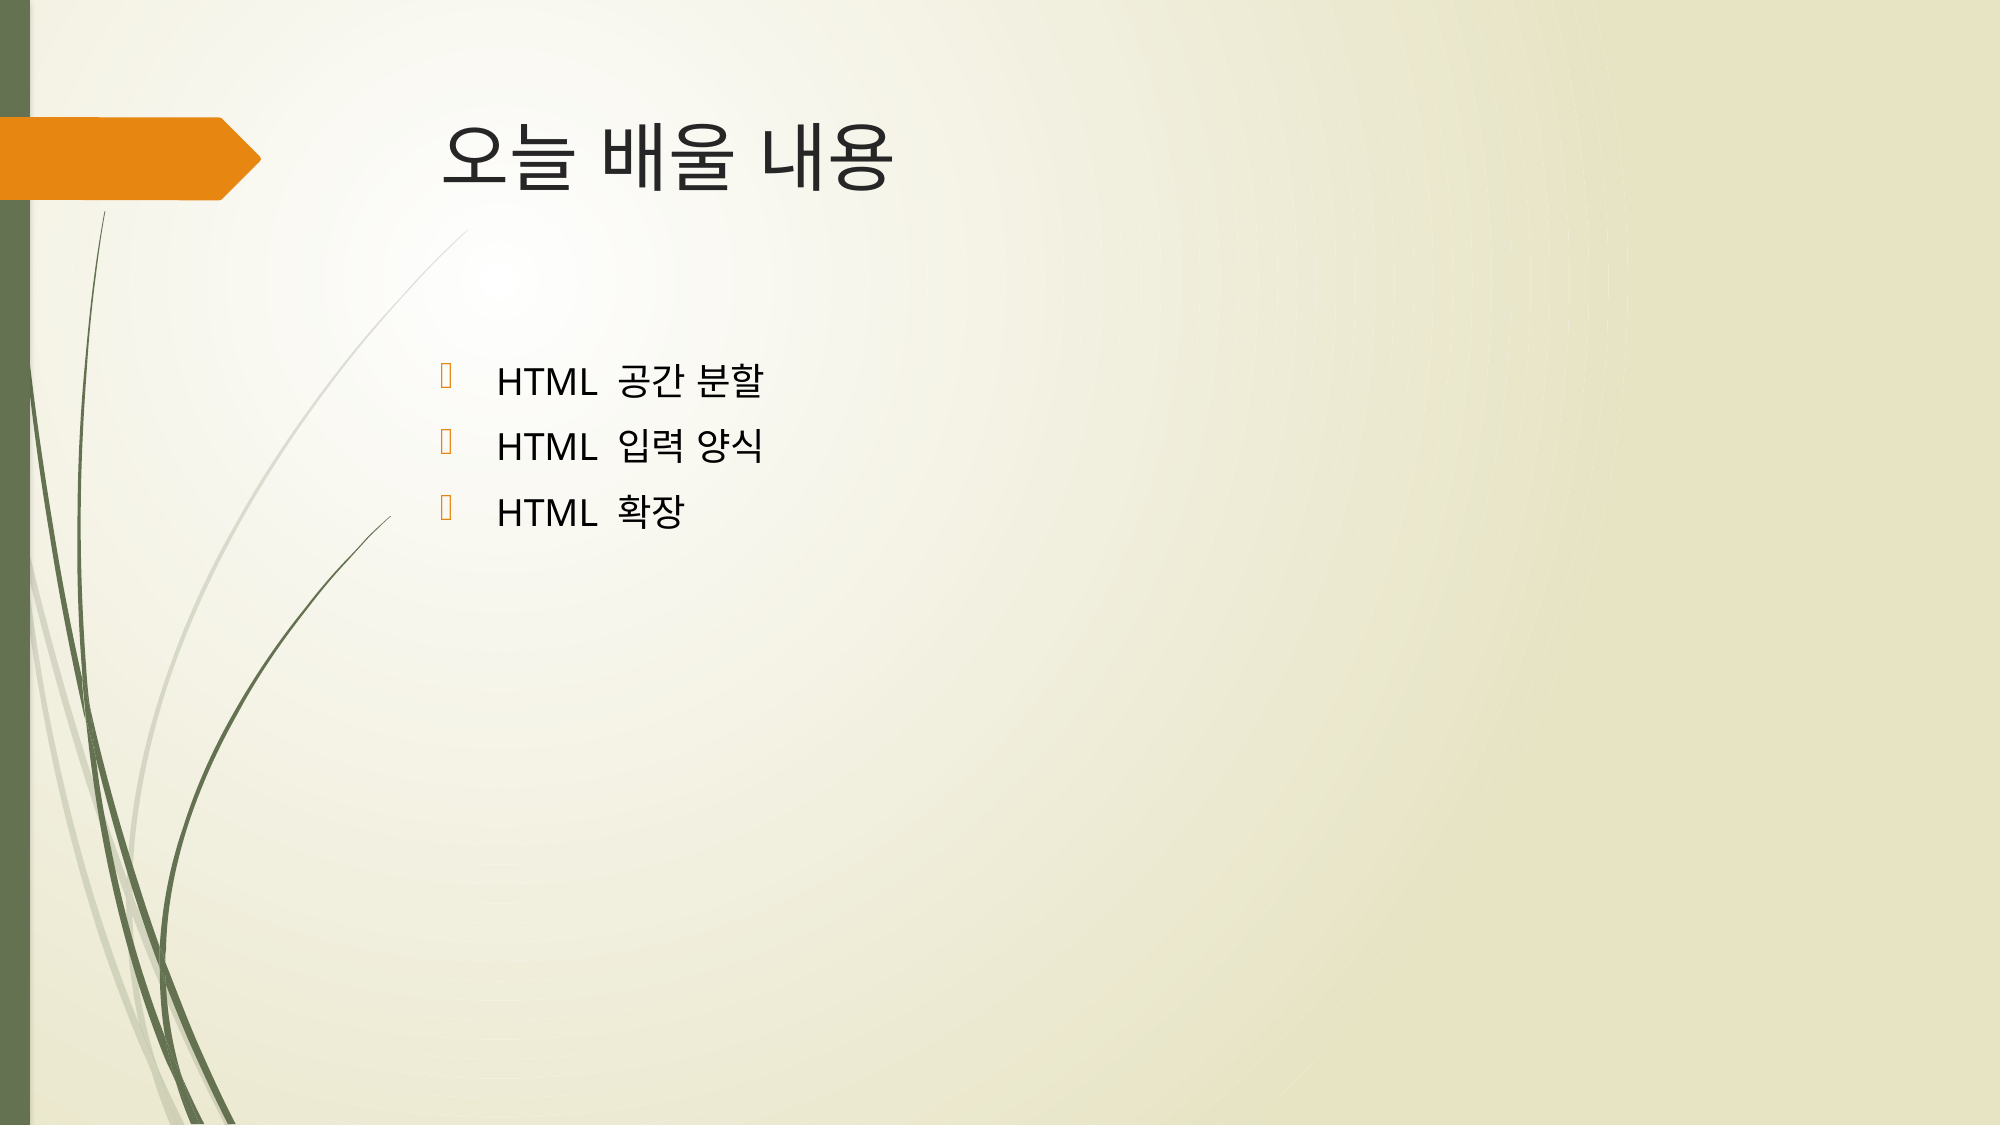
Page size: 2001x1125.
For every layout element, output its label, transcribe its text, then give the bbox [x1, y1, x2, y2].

title 오늘 배울 내용 [425, 102, 1888, 313]
list HTML 공간 분할 HTML 입력 양식 HTML 확장 [424, 350, 1888, 970]
